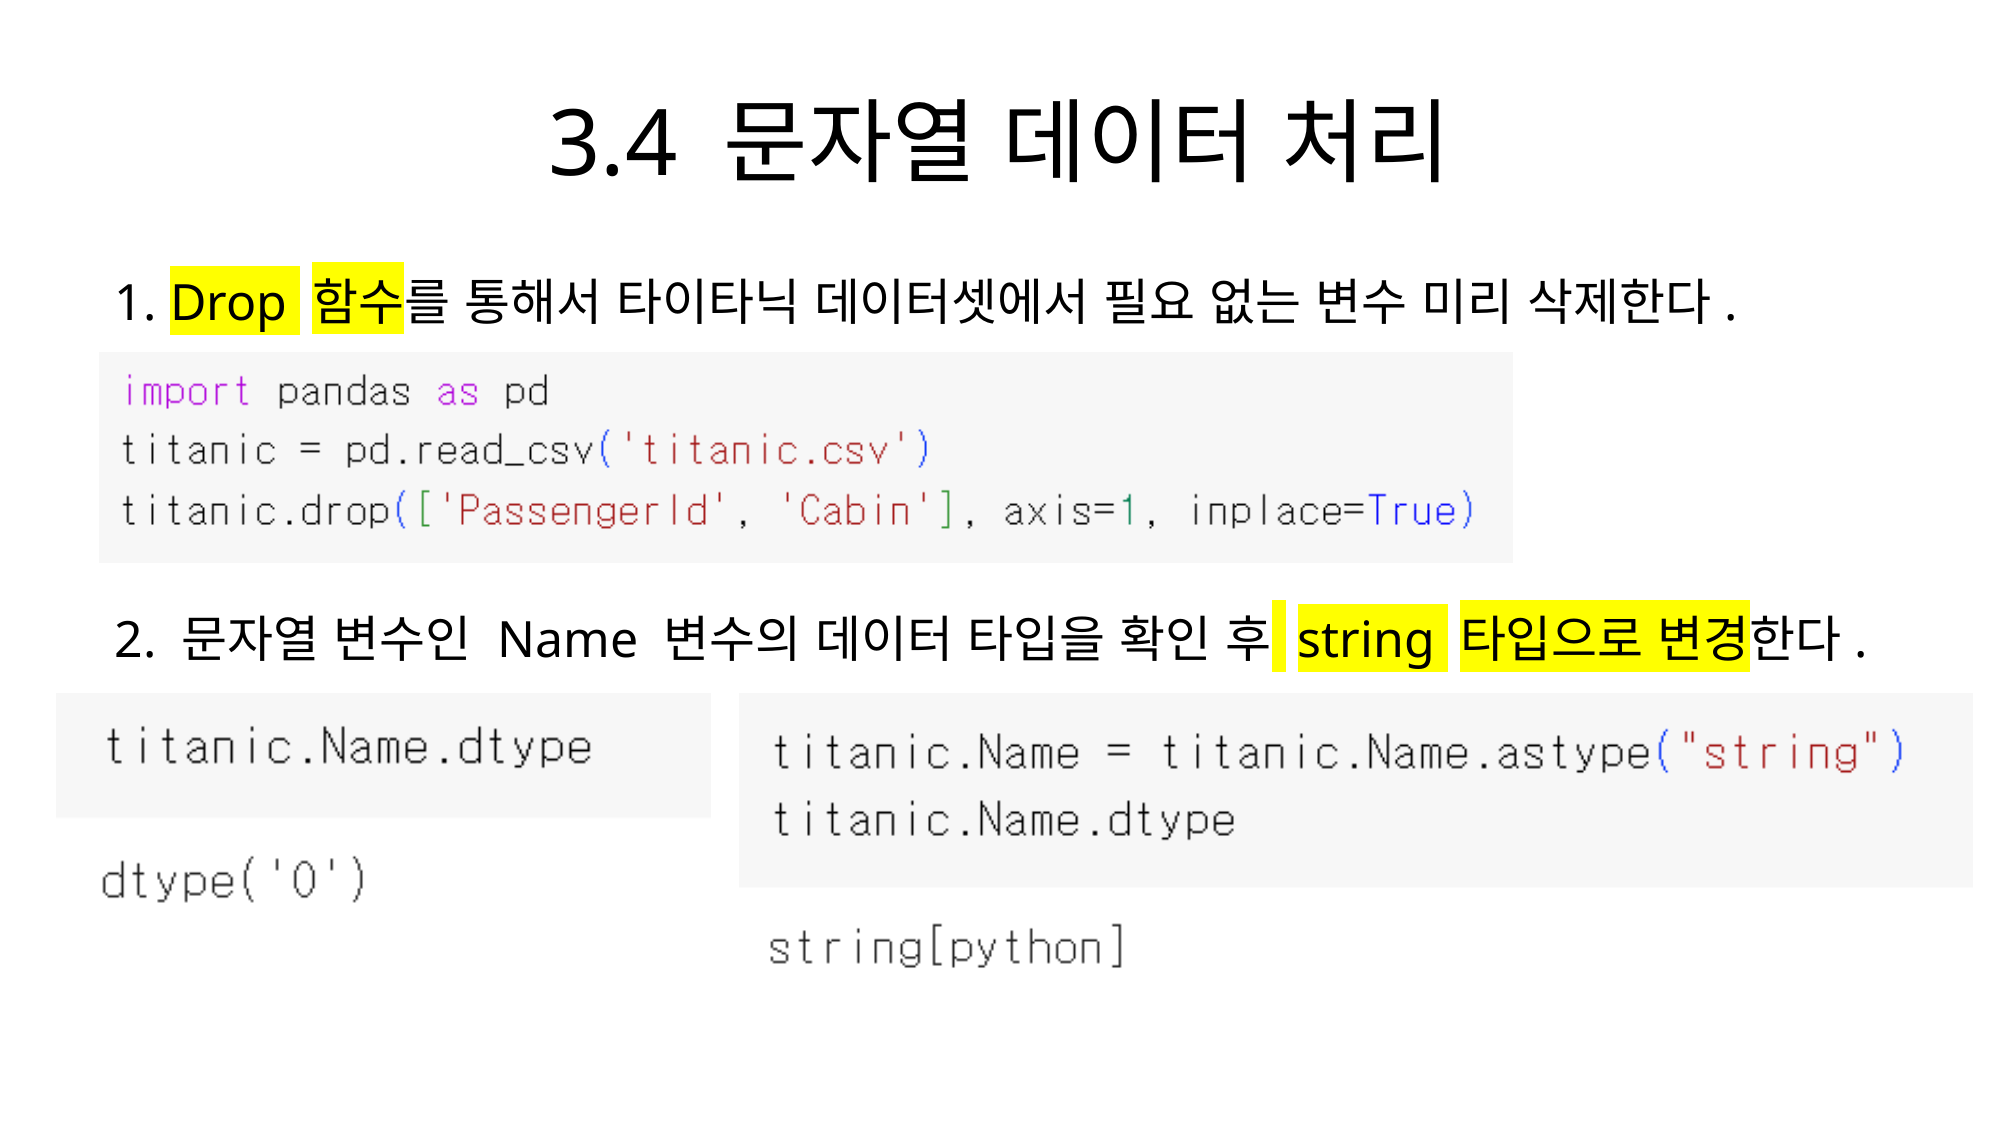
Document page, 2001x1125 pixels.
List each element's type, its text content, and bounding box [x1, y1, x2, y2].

text_box 2. 문자열 변수인 Name 변수의 데이터 타입을 확인 후 string 타입으로 변경한다. [99, 600, 1900, 676]
picture [738, 693, 1974, 1008]
picture [55, 693, 711, 947]
title 3.4 문자열 데이터 처리 [99, 45, 1900, 233]
list 1. Drop 함수를 통해서 타이타닉 데이터셋에서 필요 없는 변수 미리 삭제한다. [99, 262, 1900, 353]
picture [99, 352, 1514, 563]
